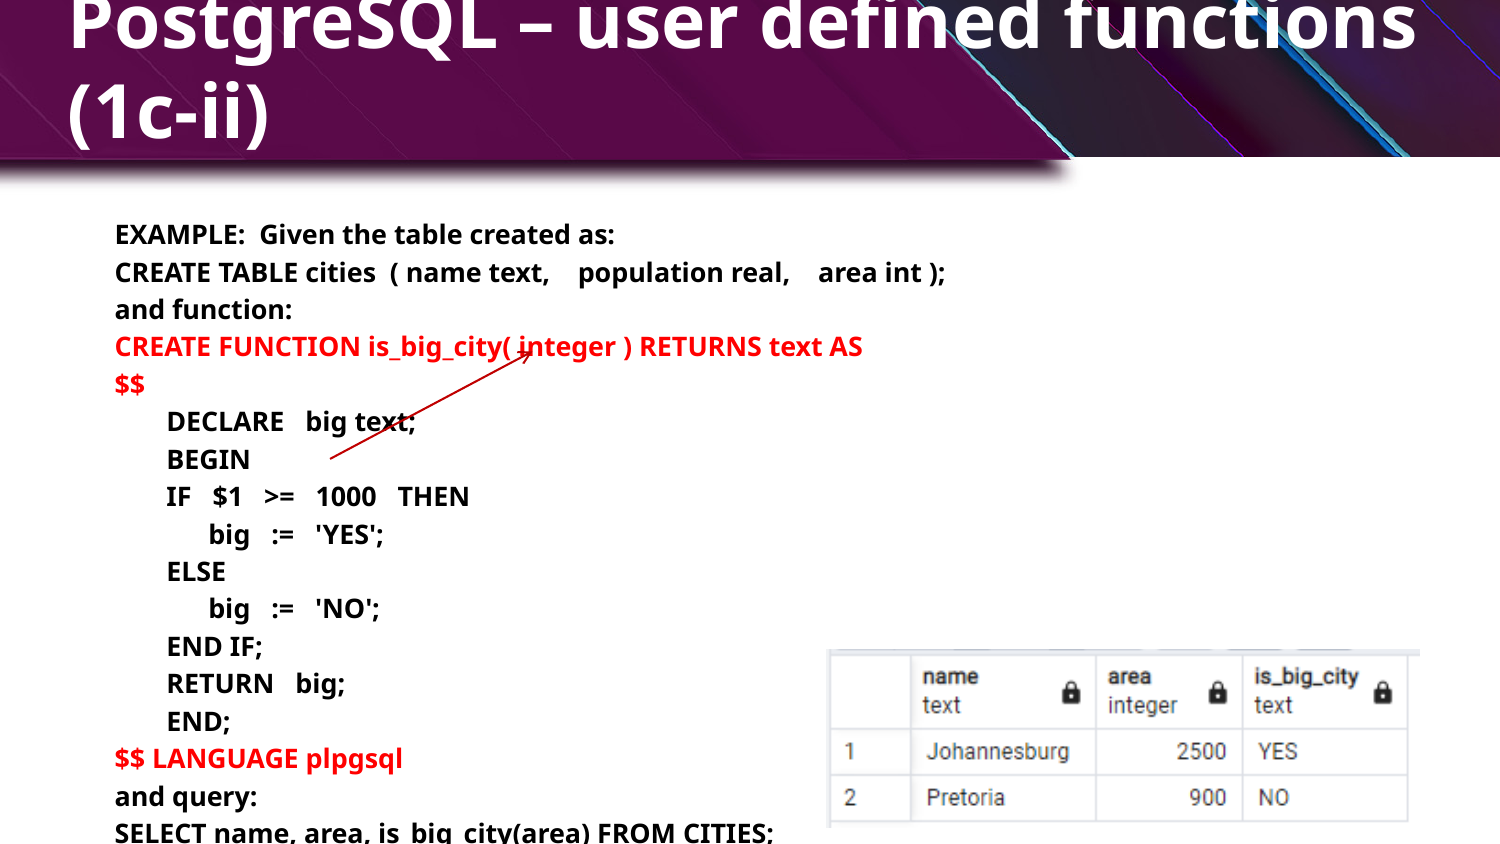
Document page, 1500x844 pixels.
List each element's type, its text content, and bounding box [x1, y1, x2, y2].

picture [0, 0, 1500, 844]
title PostgreSQL – user defined functions (1c-ii) [52, 32, 1440, 95]
list EXAMPLE: Given the table created as: CREATE TABLE cities ( name text, population real, area int ); and function: CREATE FUNCTION is_big_city( integer ) RETURNS text AS $$ DECLARE big text; BEGIN IF $1 >= 1000 THEN big := 'YES'; ELSE big := 'NO'; END IF; RETURN big; END; $$ LANGUAGE plpgsql and query: SELECT name, area, is_big_city(area) FROM CITIES; [99, 210, 1154, 844]
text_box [329, 351, 533, 460]
